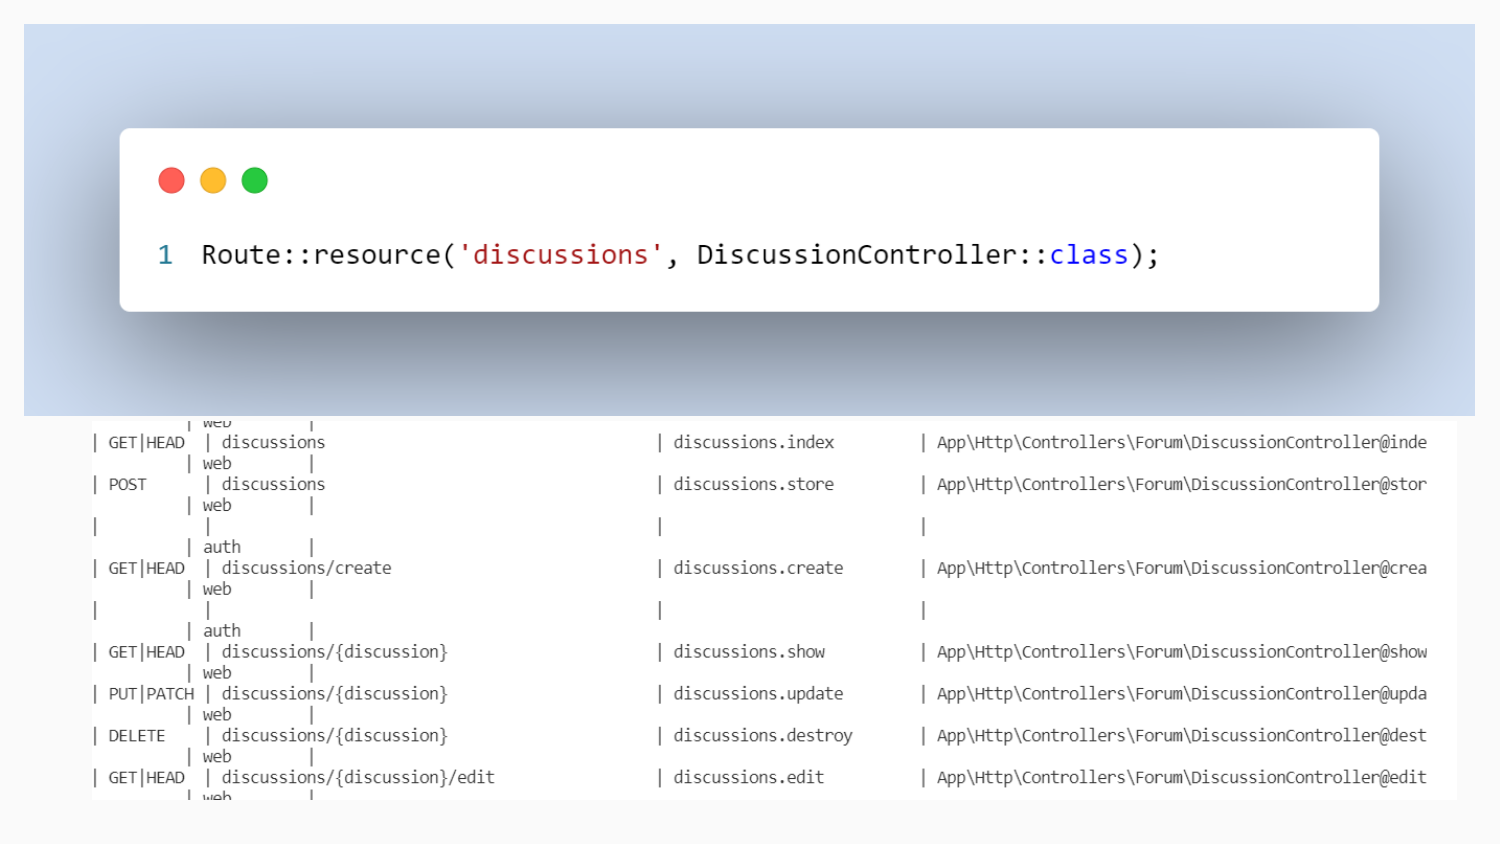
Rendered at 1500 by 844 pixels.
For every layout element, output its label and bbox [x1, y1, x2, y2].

picture [24, 24, 1476, 416]
picture [92, 421, 1457, 801]
